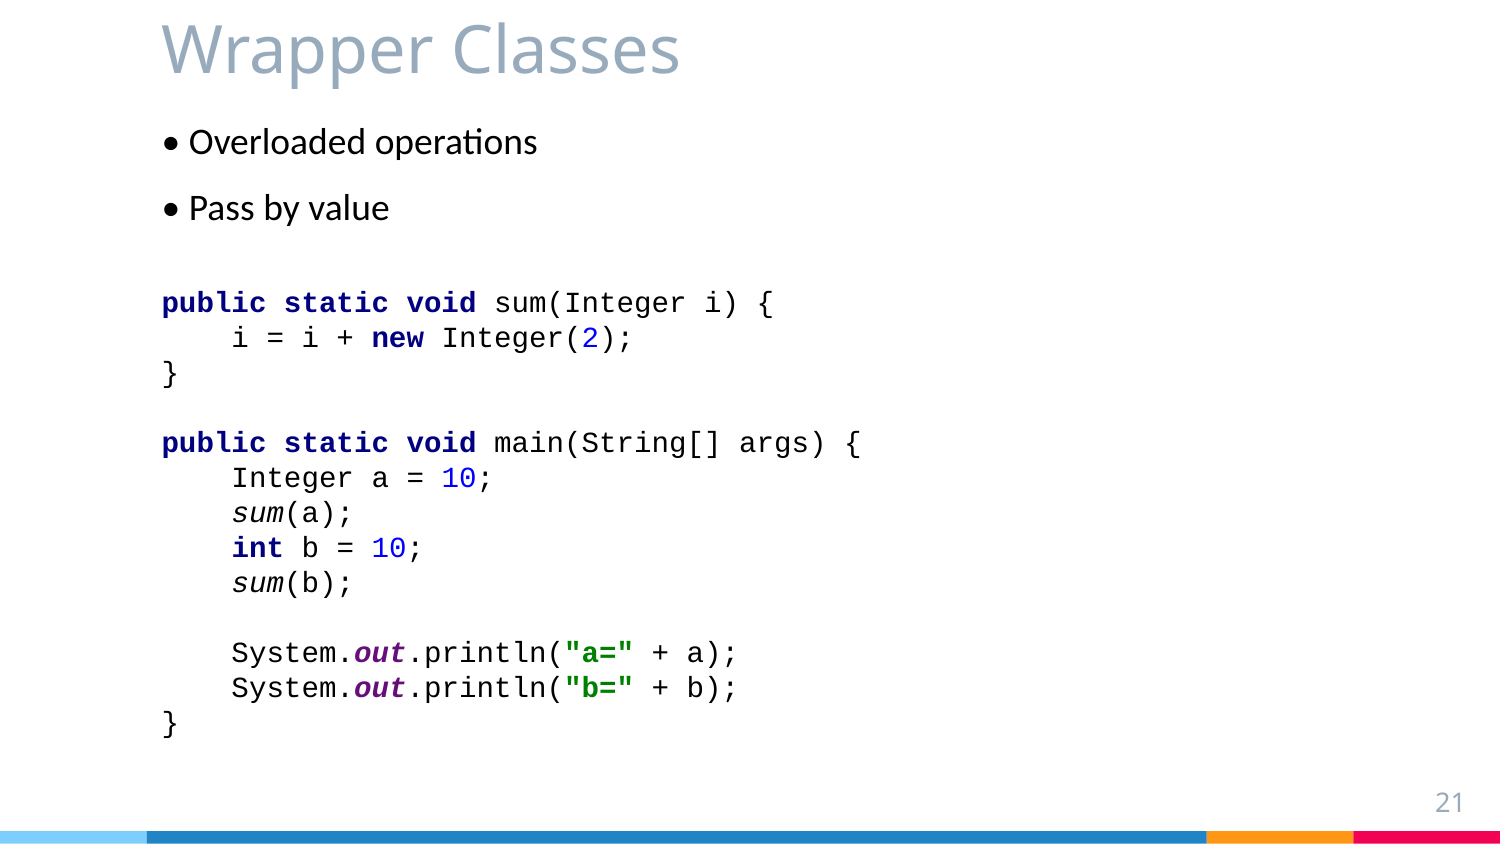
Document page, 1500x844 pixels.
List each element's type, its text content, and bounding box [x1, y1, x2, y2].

list • Overloaded operations • Pass by value public static void sum(Integer i) { i = i + new Integer(2); } public static void main(String[] args) { Integer a = 10; sum(a); int b = 10; sum(b); System.out.println("a=" + a); System.out.println("b=" + b); } [146, 101, 1207, 808]
slide_number 21 [1391, 770, 1482, 822]
title Wrapper Classes [146, 58, 1207, 101]
